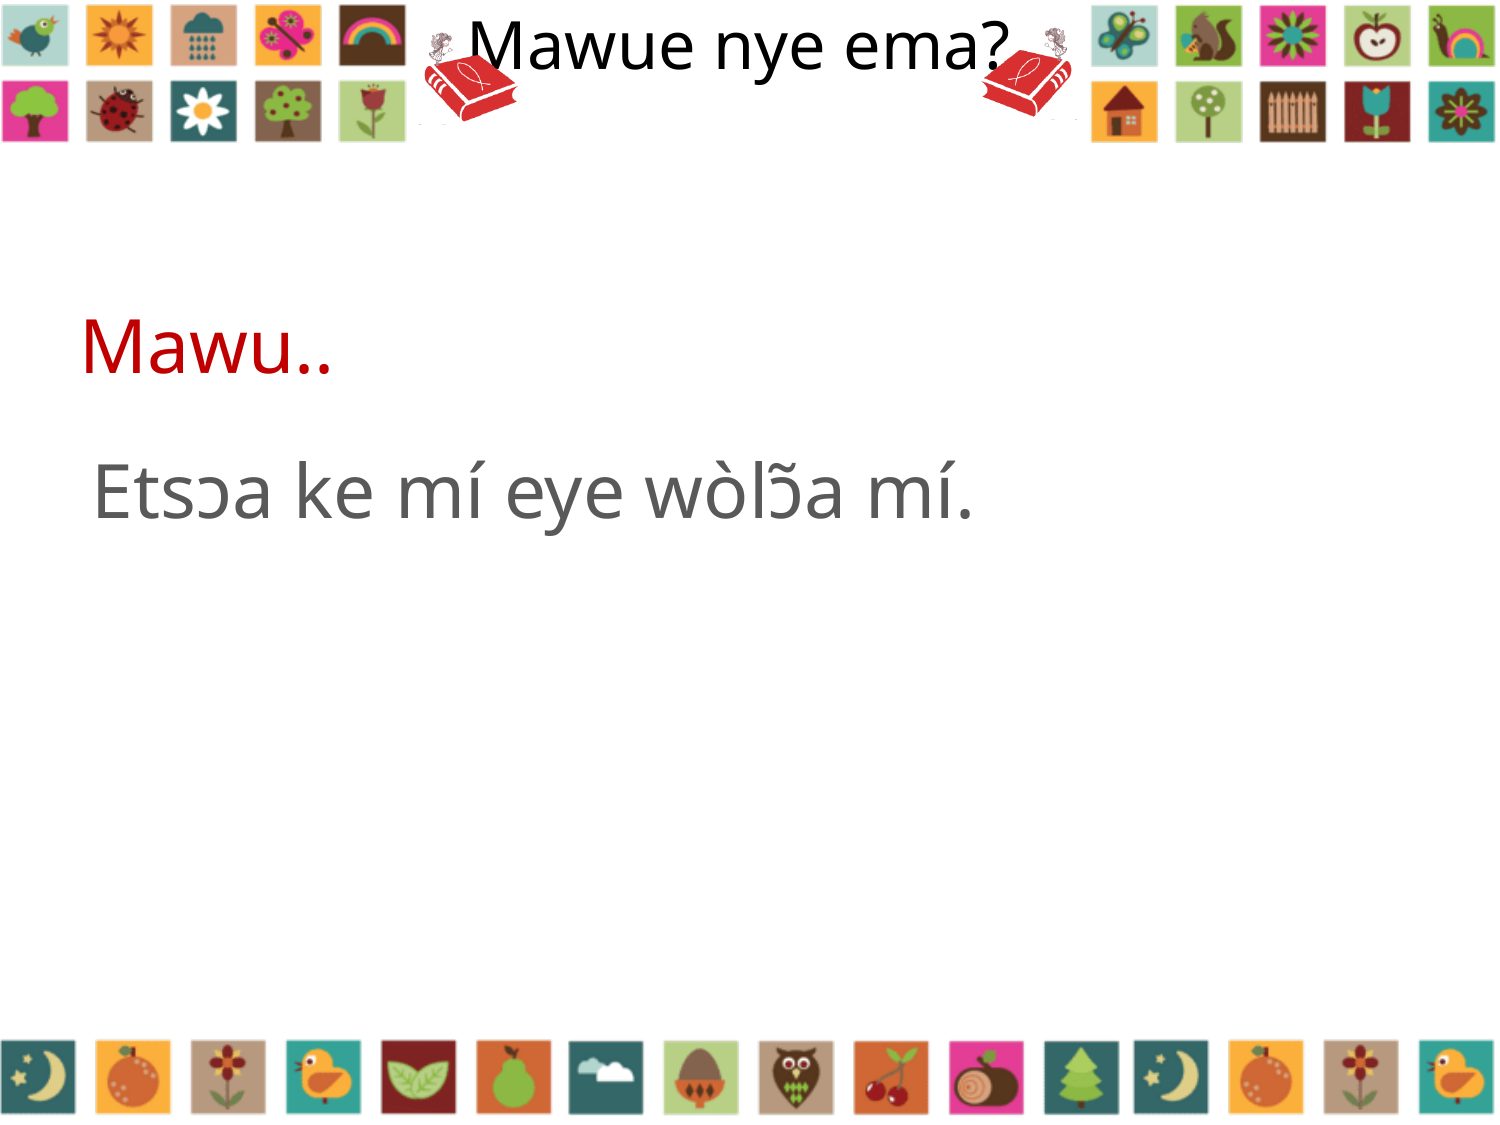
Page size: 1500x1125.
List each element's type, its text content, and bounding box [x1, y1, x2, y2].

picture [0, 3, 550, 150]
text_box Etsɔa ke mí eye wòlɔ̃a mí. [76, 436, 1424, 542]
text_box Mawue nye ema? [414, 0, 1080, 91]
picture [950, 3, 1500, 150]
text_box Mawu.. [64, 290, 1412, 396]
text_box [0, 1028, 1500, 1118]
